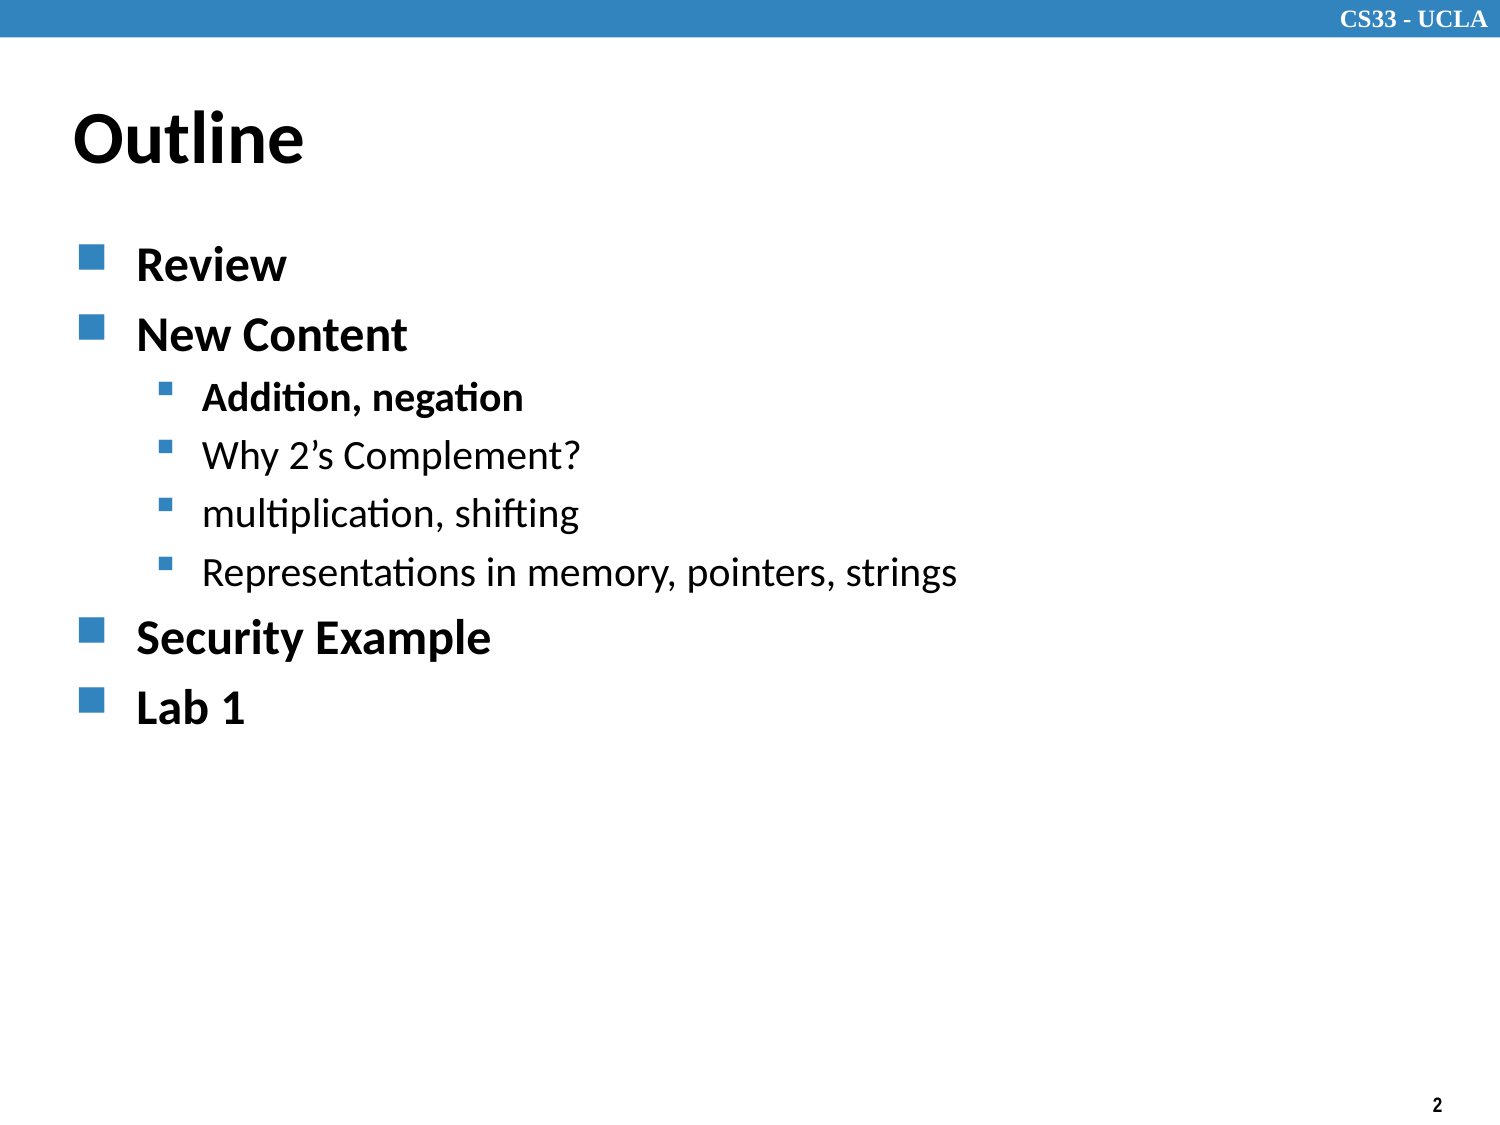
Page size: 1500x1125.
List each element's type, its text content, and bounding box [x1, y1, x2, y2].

list Review New Content Addition, negation Why 2’s Complement? multiplication, shifting Representations in memory, pointers, strings Security Example Lab 1 [64, 223, 1361, 1040]
title Outline [58, 71, 1305, 197]
